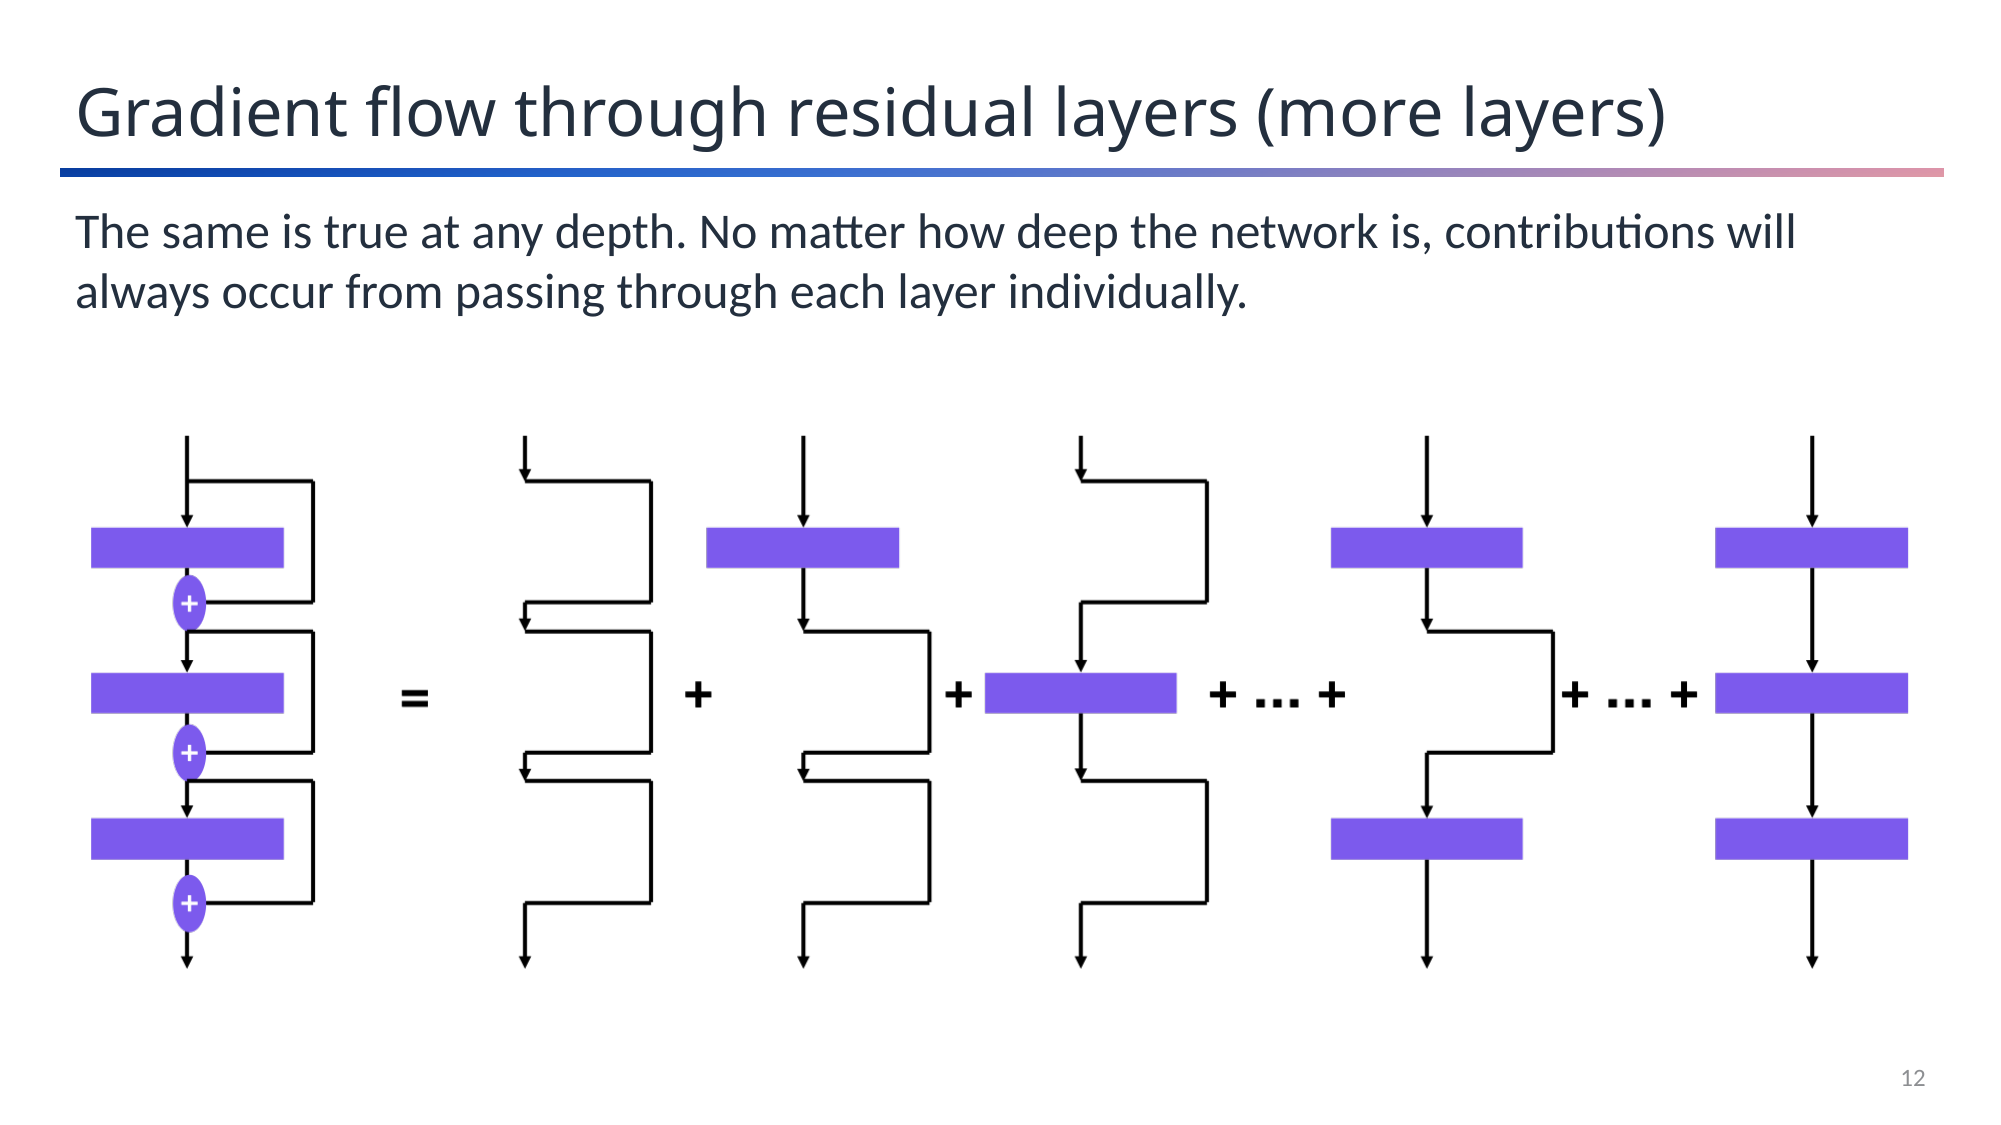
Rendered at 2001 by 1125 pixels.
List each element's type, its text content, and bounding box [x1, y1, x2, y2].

picture [90, 434, 1910, 982]
list The same is true at any depth. No matter how deep the network is, contributions will always occur from passing through each layer individually. [60, 191, 1941, 1055]
title Gradient flow through residual layers (more layers) [60, 49, 1941, 170]
slide_number 12 [1861, 1057, 1941, 1095]
picture [60, 168, 1944, 177]
